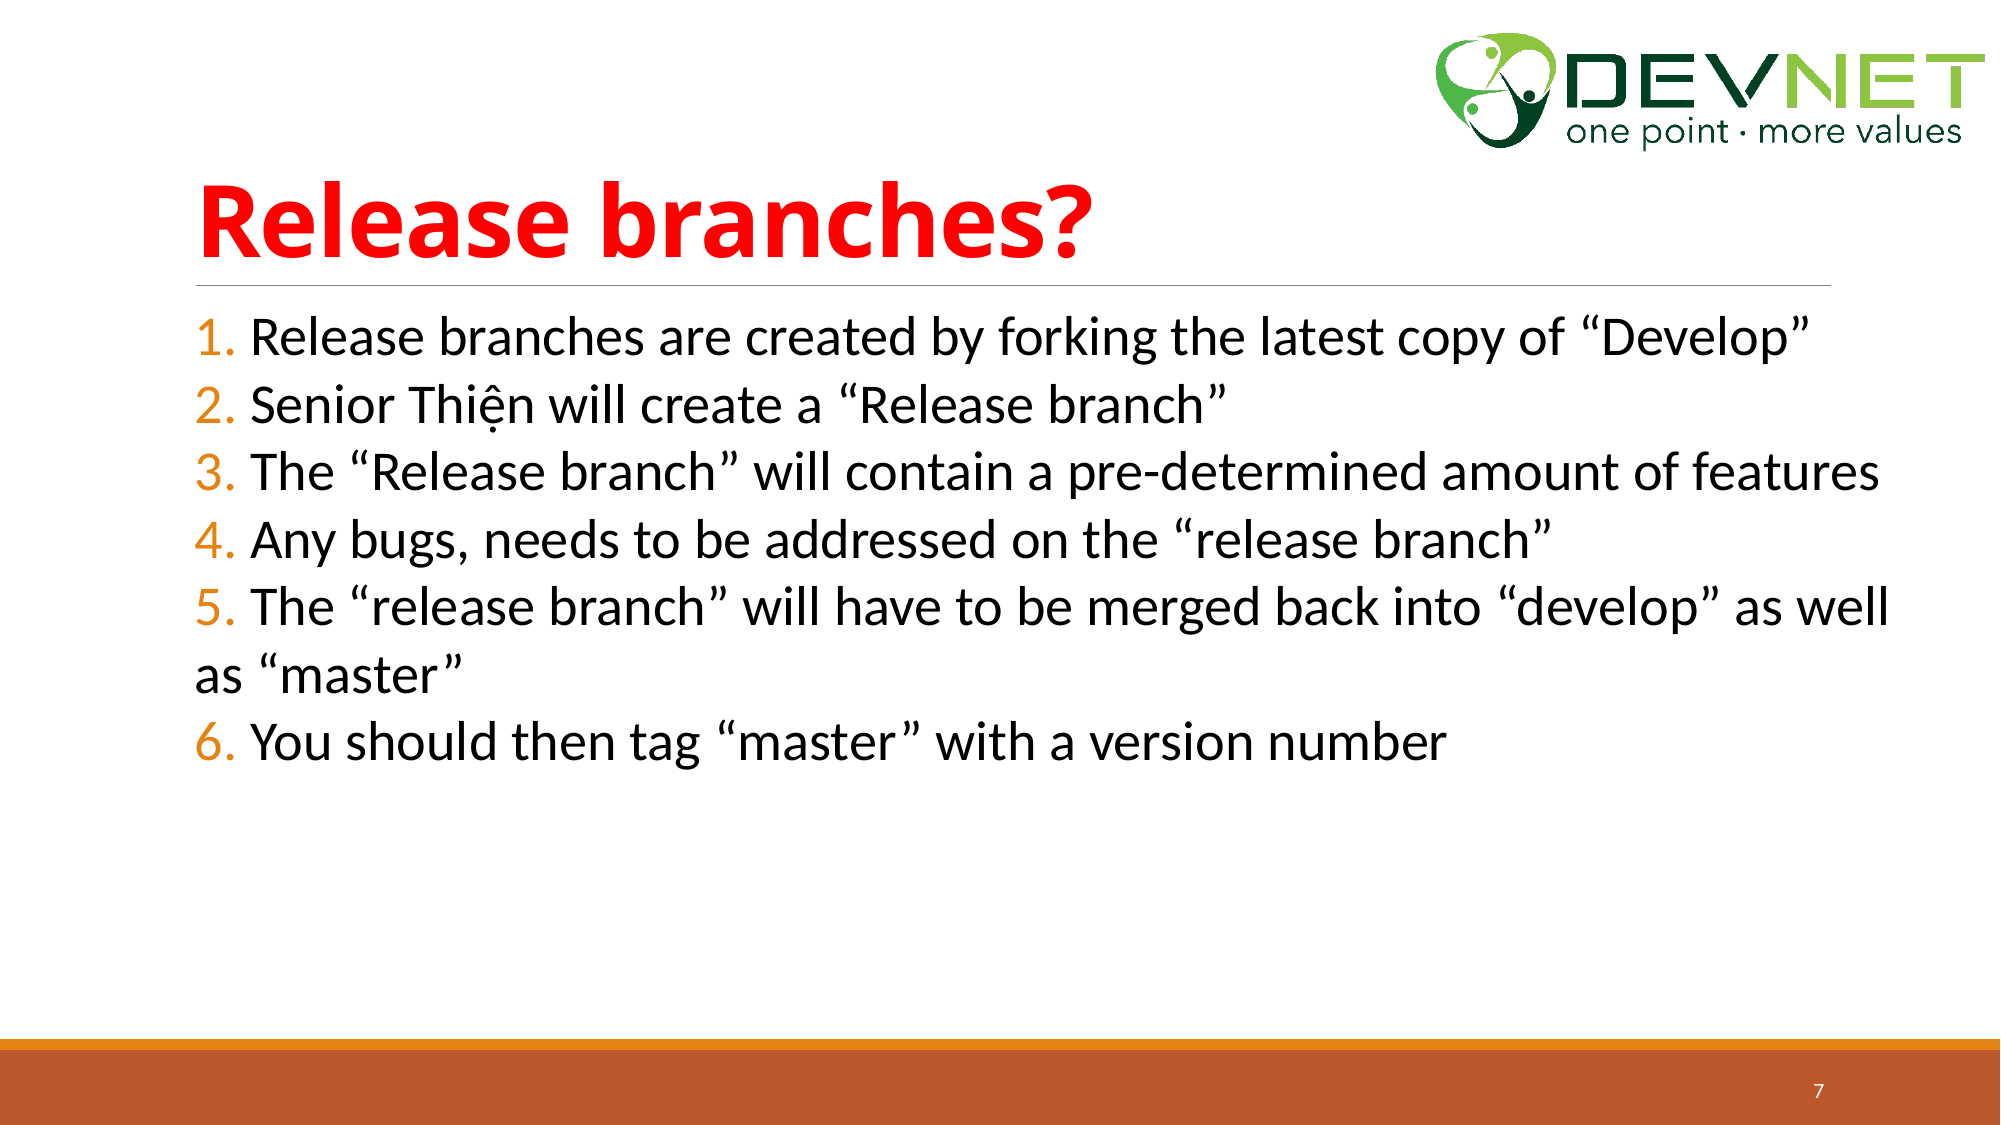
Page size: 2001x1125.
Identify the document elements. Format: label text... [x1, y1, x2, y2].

picture [1416, 1, 2000, 169]
slide_number 7 [1624, 1059, 1840, 1120]
title Release branches? [180, 47, 1830, 285]
text_box 1. Release branches are created by forking the latest copy of “Develop” 2. Senior Thiện will create a “Release branch” 3. The “Release branch” will contain a pre-determined amount of features 4. Any bugs, needs to be addressed on the “release branch” 5. The “release branch” will have to be merged back into “develop” as well as “master” 6. You should then tag “master” with a version number [180, 292, 1958, 780]
